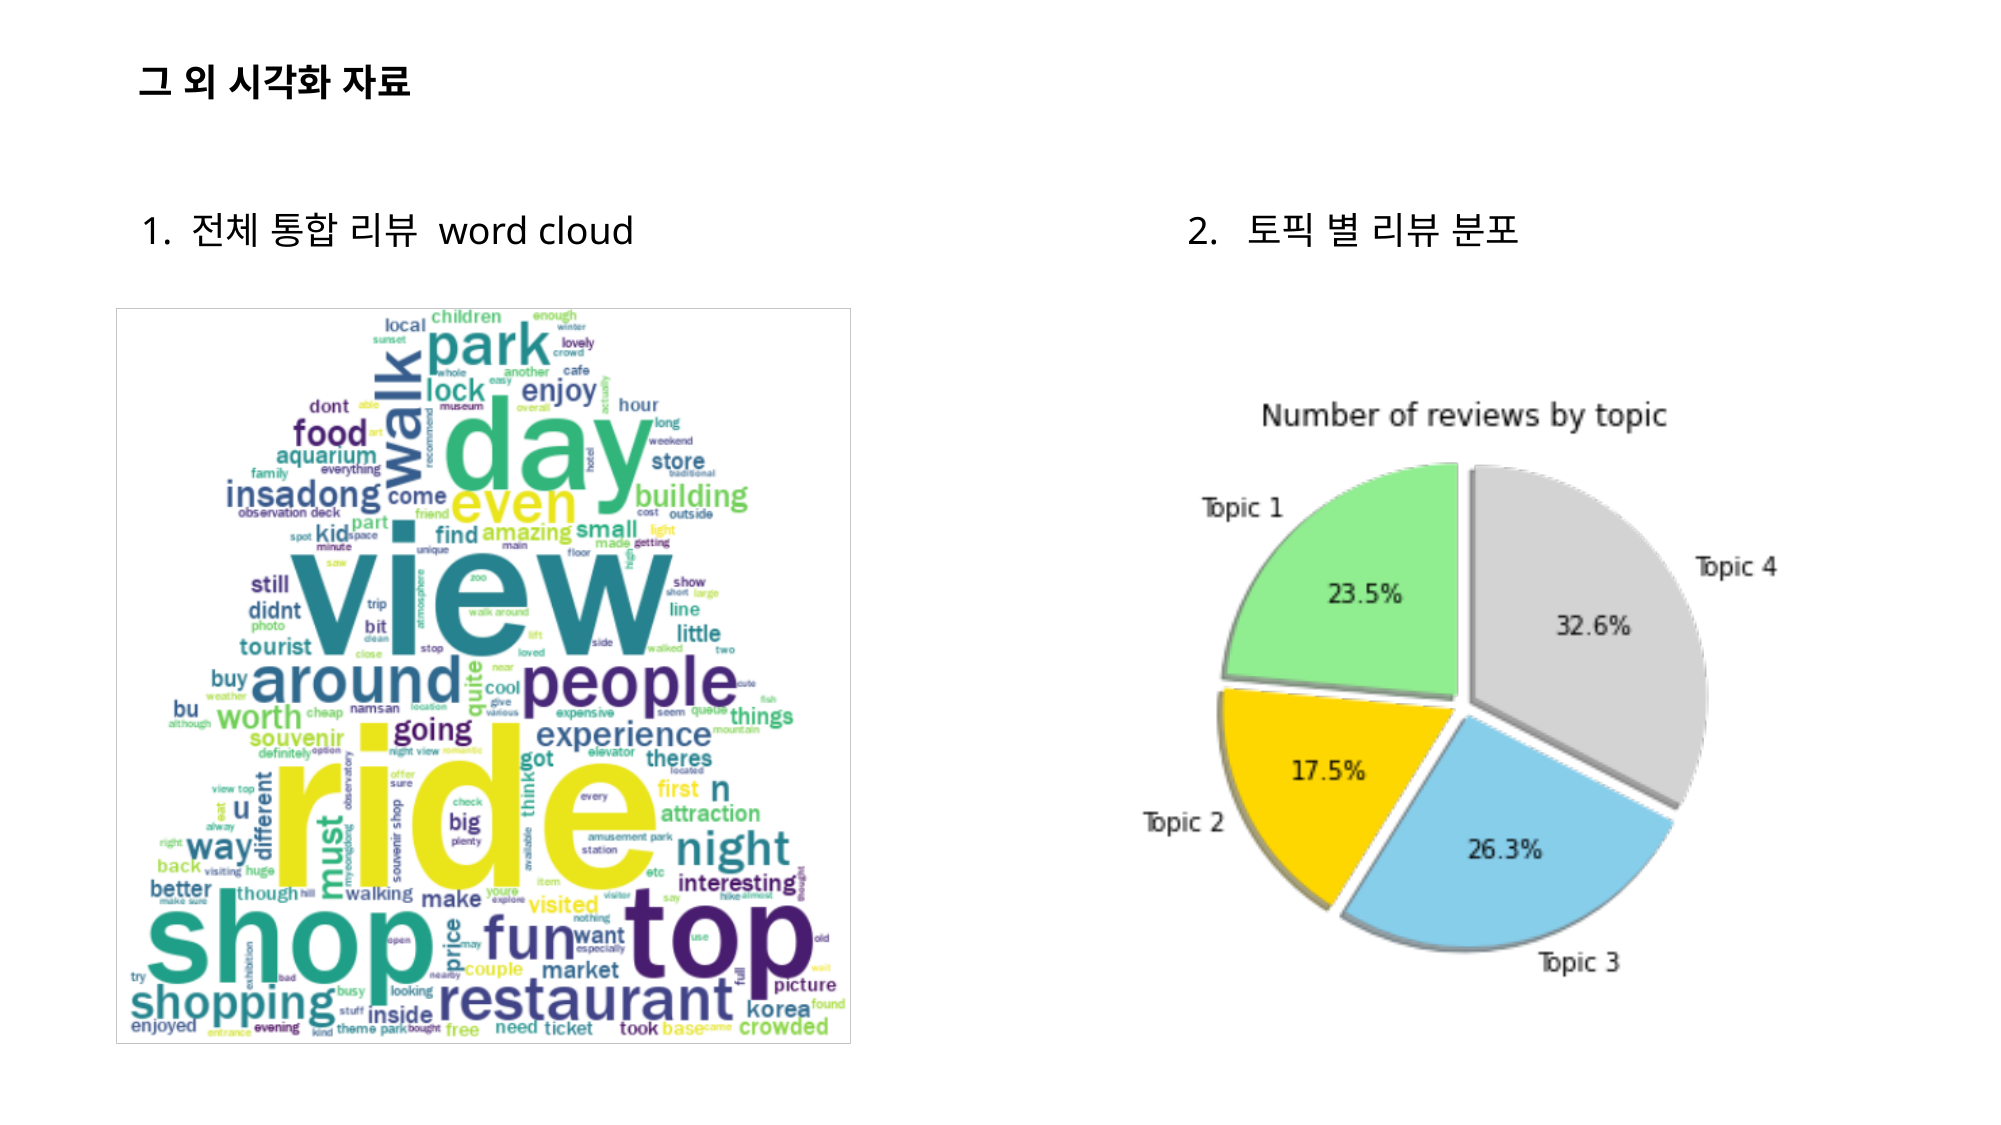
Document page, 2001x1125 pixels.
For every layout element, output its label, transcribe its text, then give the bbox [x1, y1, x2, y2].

text_box 2. 토픽 별 리뷰 분포 [1172, 199, 1536, 260]
text_box 1. 전체 통합 리뷰 word cloud [126, 199, 651, 260]
text_box 그 외 시각화 자료 [124, 51, 427, 112]
picture [107, 299, 859, 1053]
picture [1036, 385, 1893, 992]
